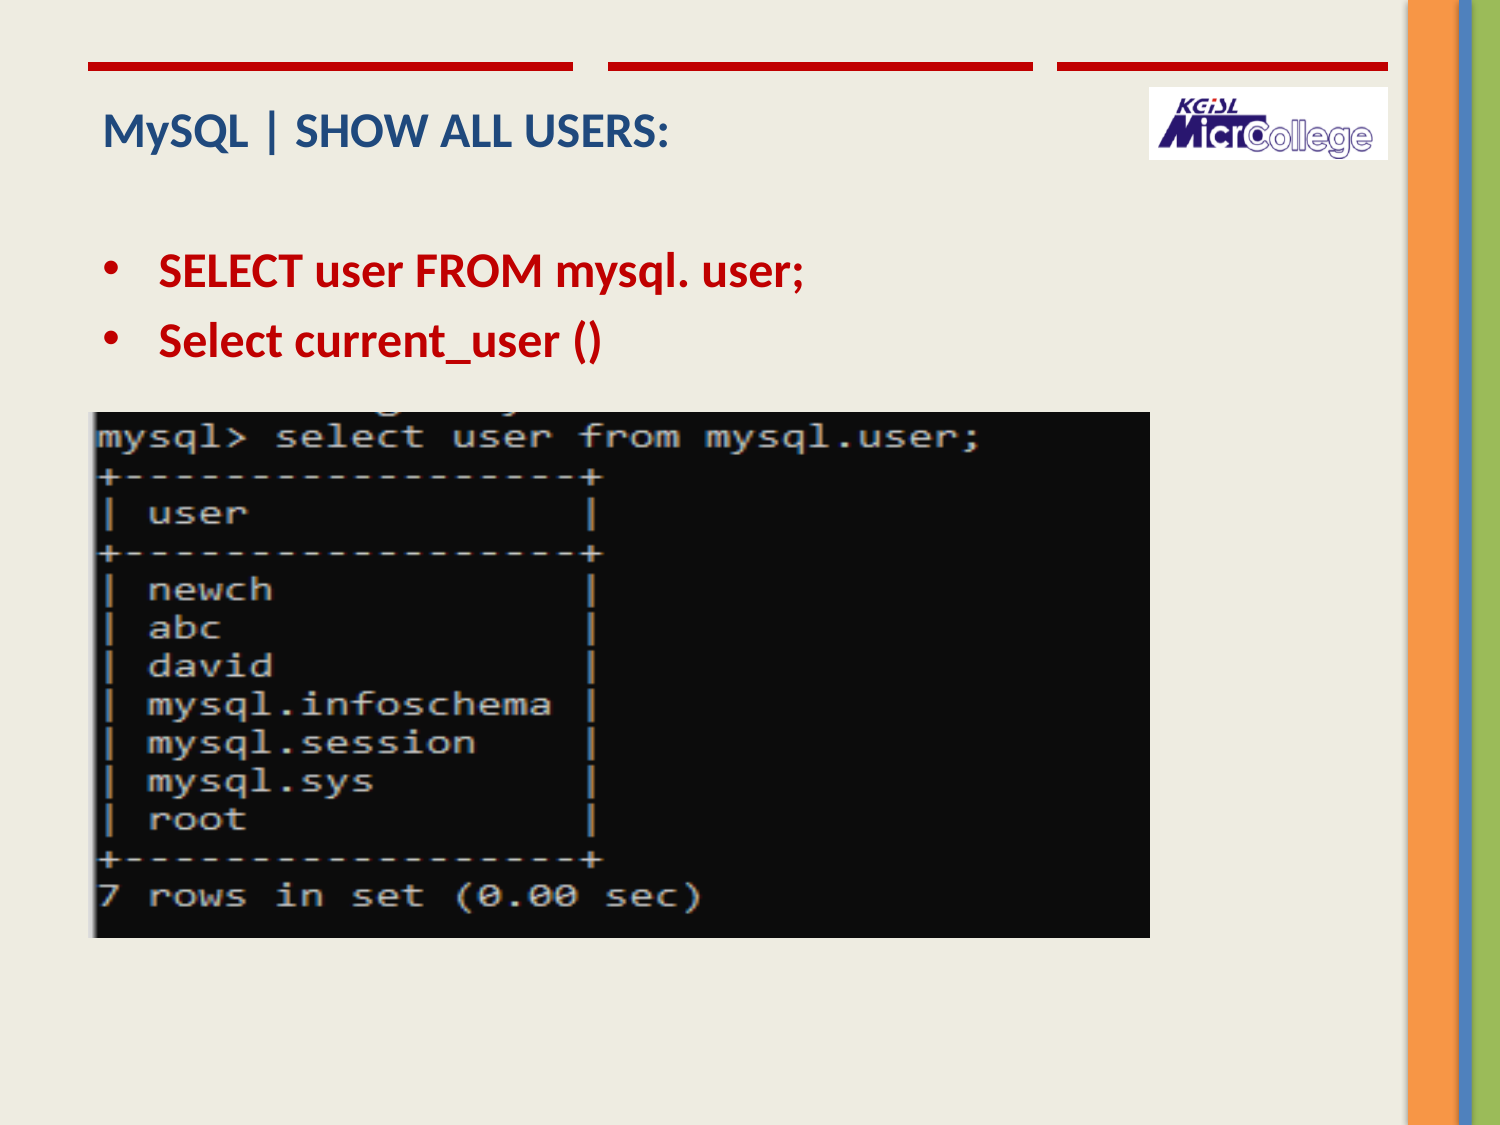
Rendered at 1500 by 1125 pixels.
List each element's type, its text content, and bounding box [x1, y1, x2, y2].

picture [1149, 87, 1389, 160]
list MySQL | SHOW ALL USERS: SELECT user FROM mysql. user; Select current_user () [87, 90, 1313, 1100]
picture [88, 412, 1150, 938]
